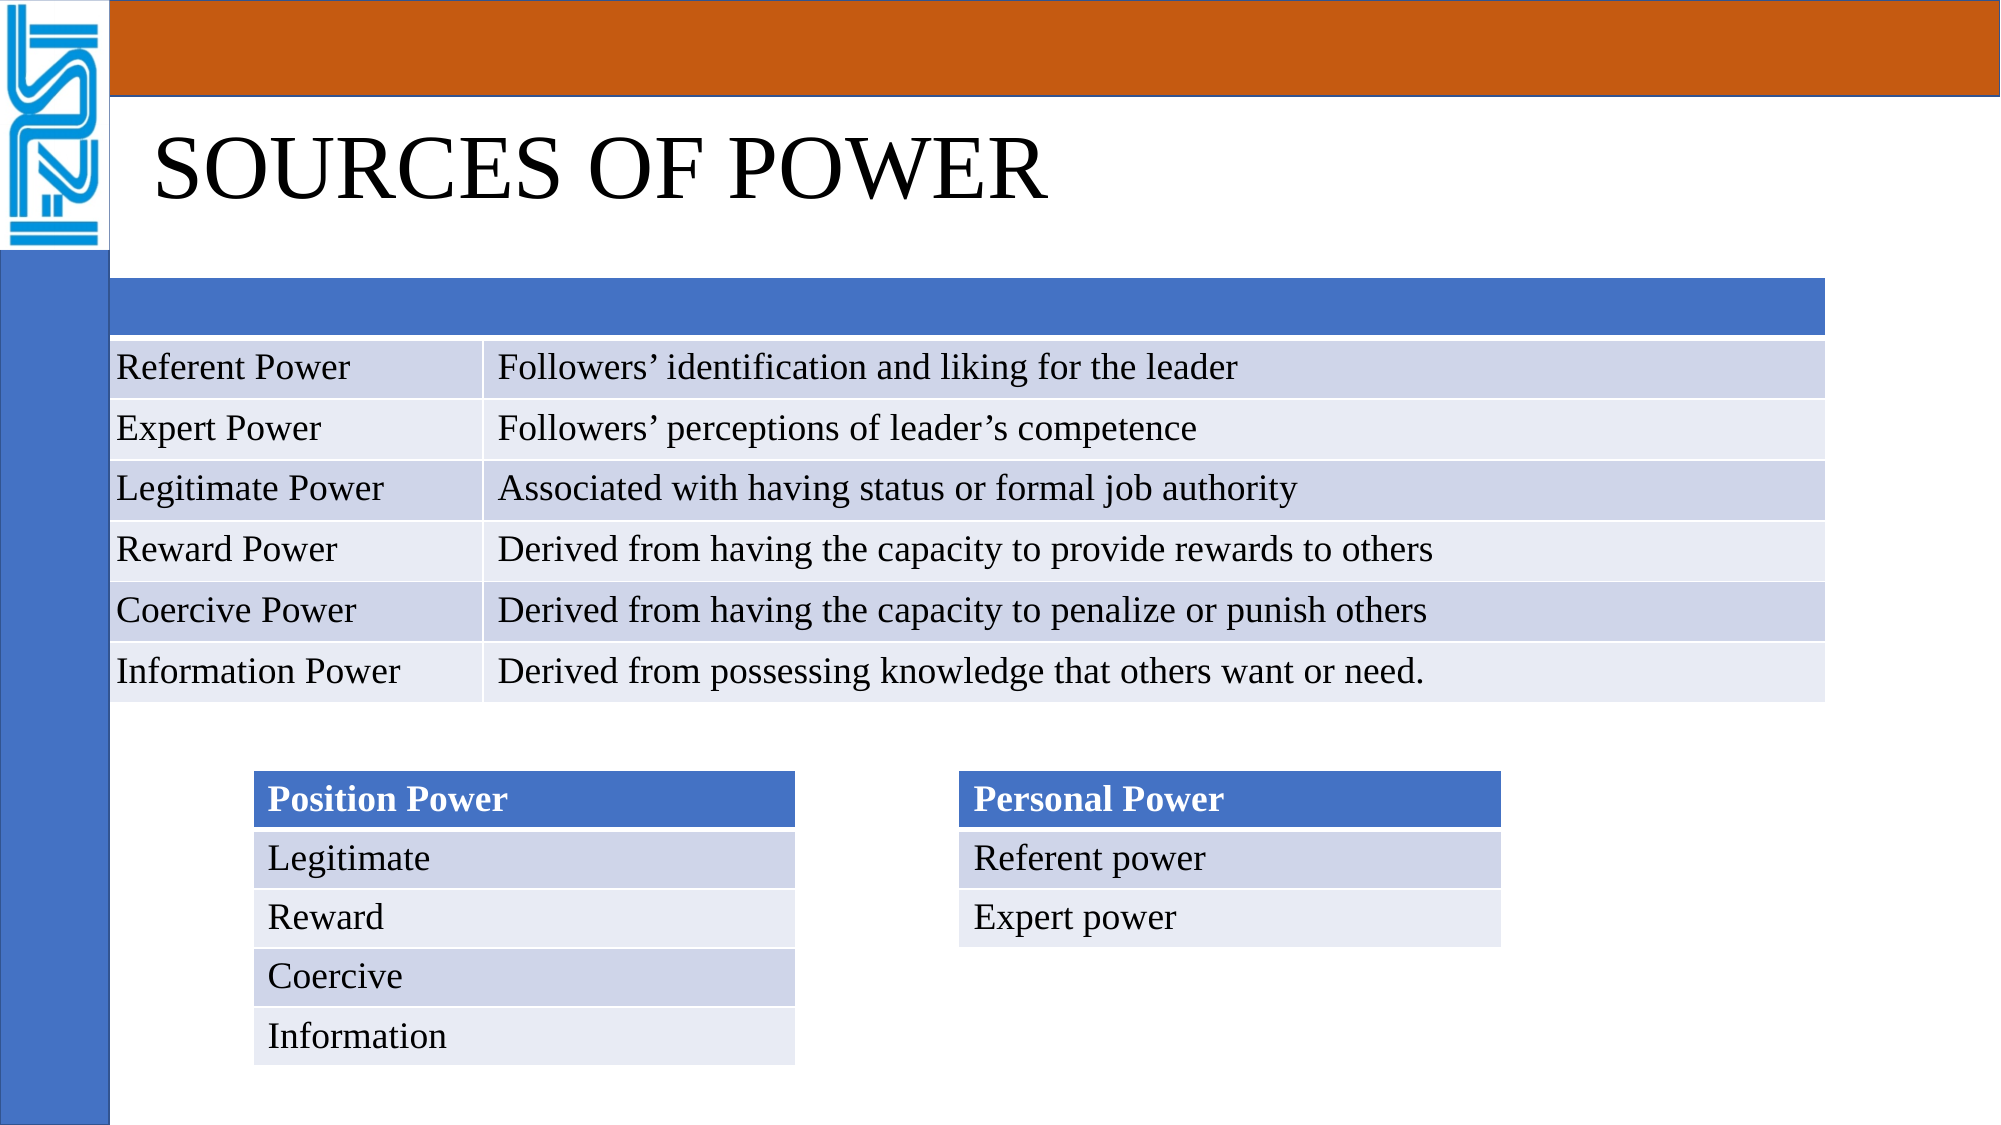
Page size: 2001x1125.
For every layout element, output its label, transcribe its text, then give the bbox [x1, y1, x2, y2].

table_cell Derived from having the capacity to provide rewards to others [484, 522, 1825, 581]
table_cell Derived from possessing knowledge that others want or need. [484, 643, 1825, 702]
table_cell Coercive Power [110, 582, 482, 641]
table_cell Referent power [959, 832, 1501, 888]
table_cell Followers’ identification and liking for the leader [484, 341, 1825, 398]
table_cell Expert Power [110, 400, 482, 459]
table_cell Information [254, 1008, 795, 1065]
table_cell Expert power [959, 890, 1501, 947]
table_cell Information Power [110, 643, 482, 702]
table_cell Reward [254, 890, 795, 947]
text_box [110, 0, 2000, 97]
title SOURCES OF POWER [137, 97, 1863, 278]
text_box [0, 250, 110, 1125]
table_header [110, 278, 1825, 335]
table_cell Coercive [254, 949, 795, 1006]
table_header Position Power [254, 771, 795, 827]
table_cell Referent Power [110, 341, 482, 398]
table_cell Derived from having the capacity to penalize or punish others [484, 582, 1825, 641]
table_cell Legitimate [254, 832, 795, 888]
table_cell Reward Power [110, 522, 482, 581]
picture [0, 1, 180, 250]
table_header Personal Power [959, 771, 1501, 827]
table_cell Associated with having status or formal job authority [484, 461, 1825, 520]
table_cell Legitimate Power [110, 461, 482, 520]
table_cell Followers’ perceptions of leader’s competence [484, 400, 1825, 459]
